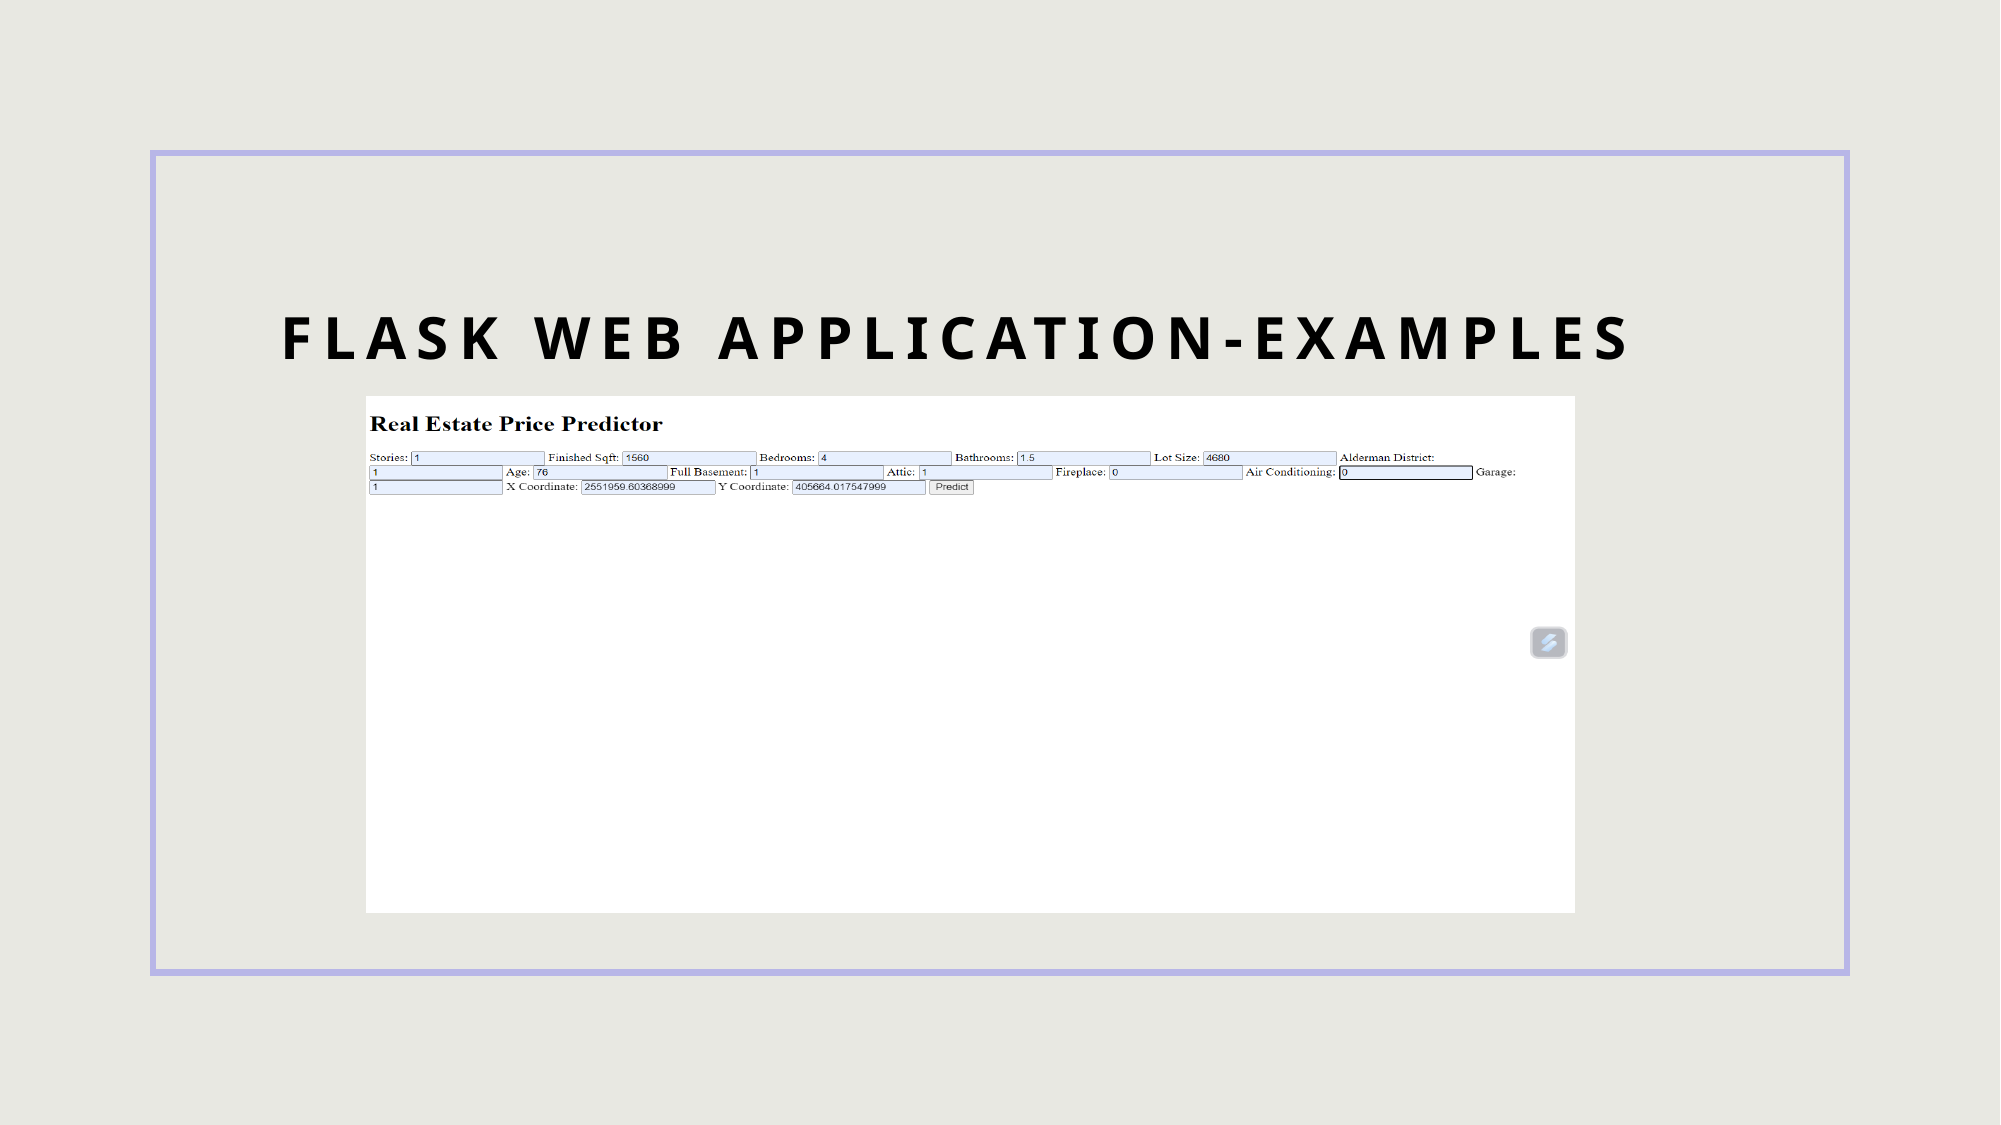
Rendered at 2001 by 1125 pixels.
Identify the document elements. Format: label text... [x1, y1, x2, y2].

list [366, 396, 1575, 913]
title Flask Web Application-Examples [265, 202, 1739, 379]
